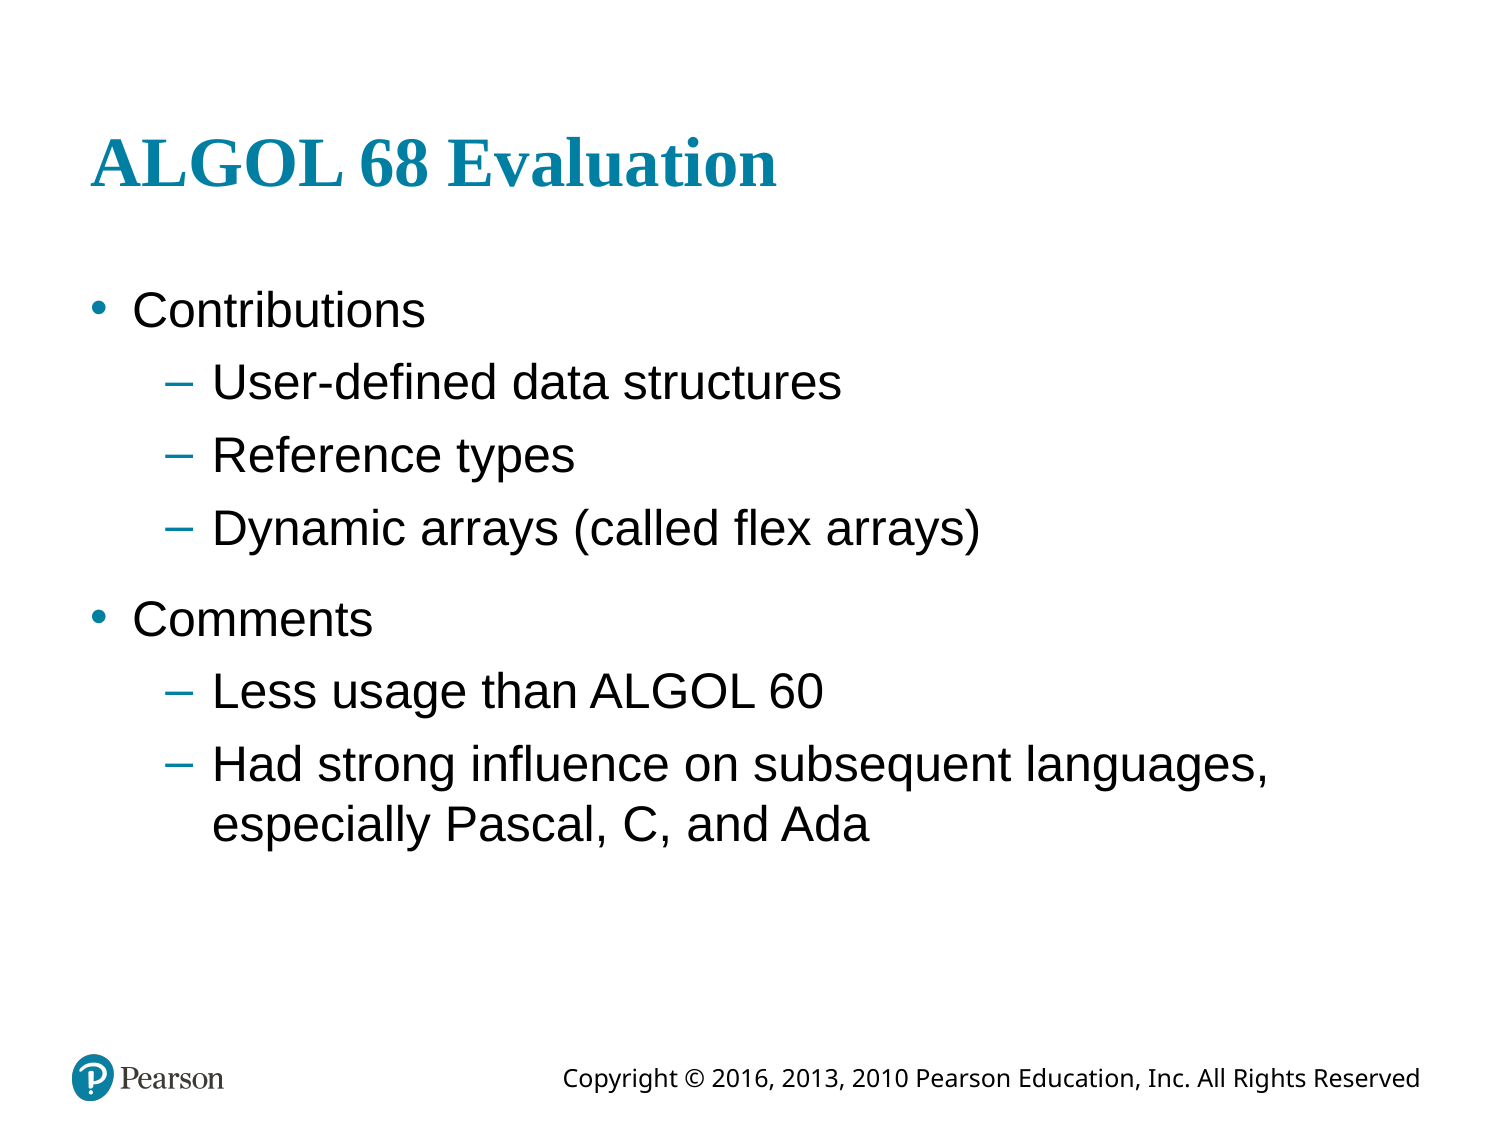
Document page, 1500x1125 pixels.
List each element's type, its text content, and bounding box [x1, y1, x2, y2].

list Contributions User-defined data structures Reference types Dynamic arrays (called flex arrays) Comments Less usage than ALGOL 60 Had strong influence on subsequent languages, especially Pascal, C, and Ada [75, 262, 1425, 1005]
title ALGOL 68 Evaluation [75, 35, 1425, 216]
picture [72, 1054, 88, 1070]
picture [72, 1087, 83, 1101]
picture [98, 1054, 224, 1101]
picture [80, 1063, 106, 1088]
